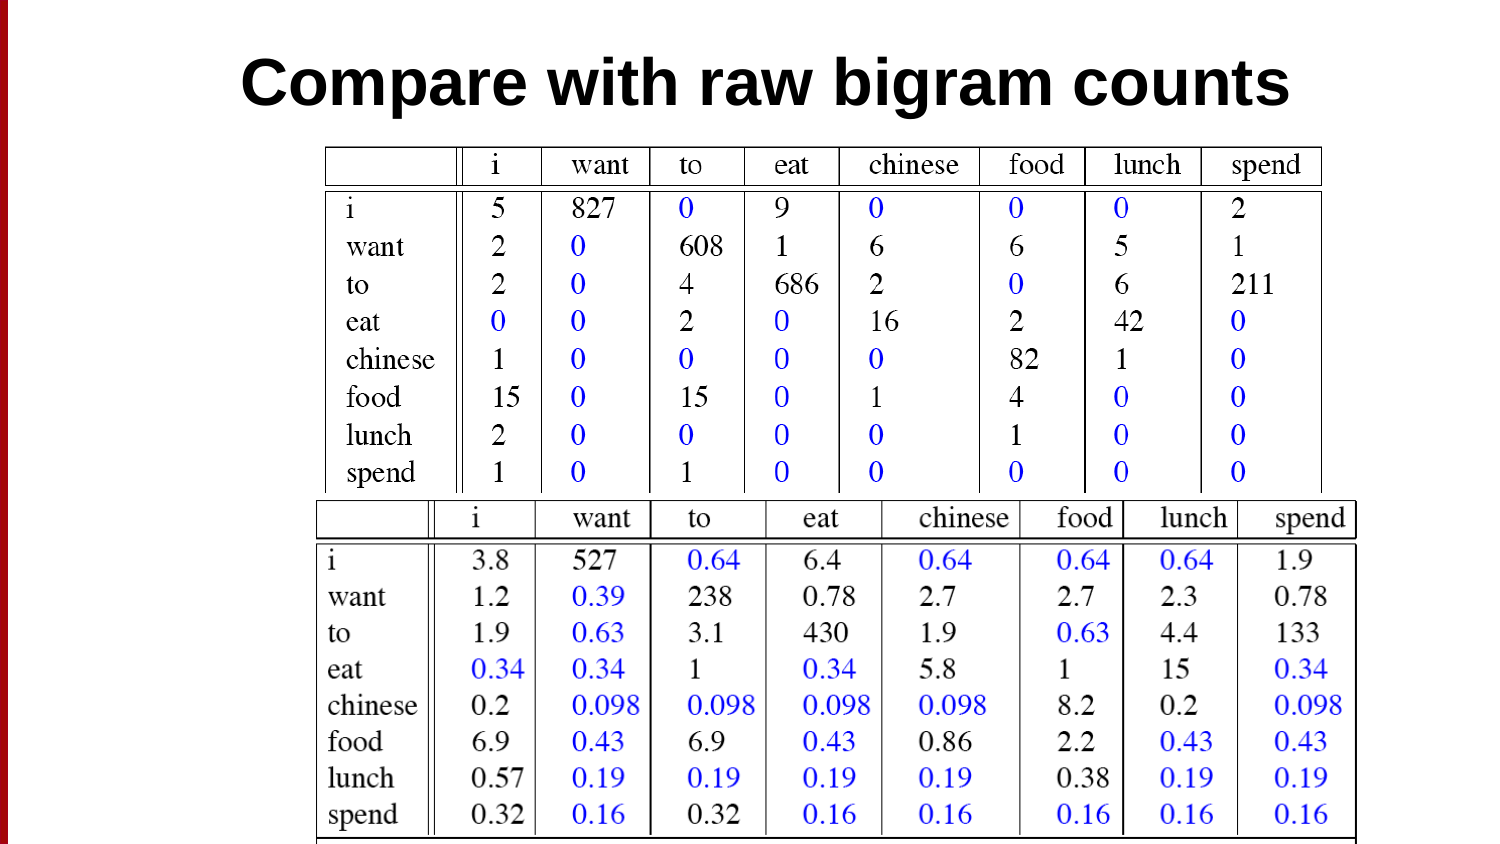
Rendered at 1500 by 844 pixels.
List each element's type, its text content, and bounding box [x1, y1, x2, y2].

title Compare with raw bigram counts [225, 4, 1450, 127]
picture [312, 134, 1363, 844]
